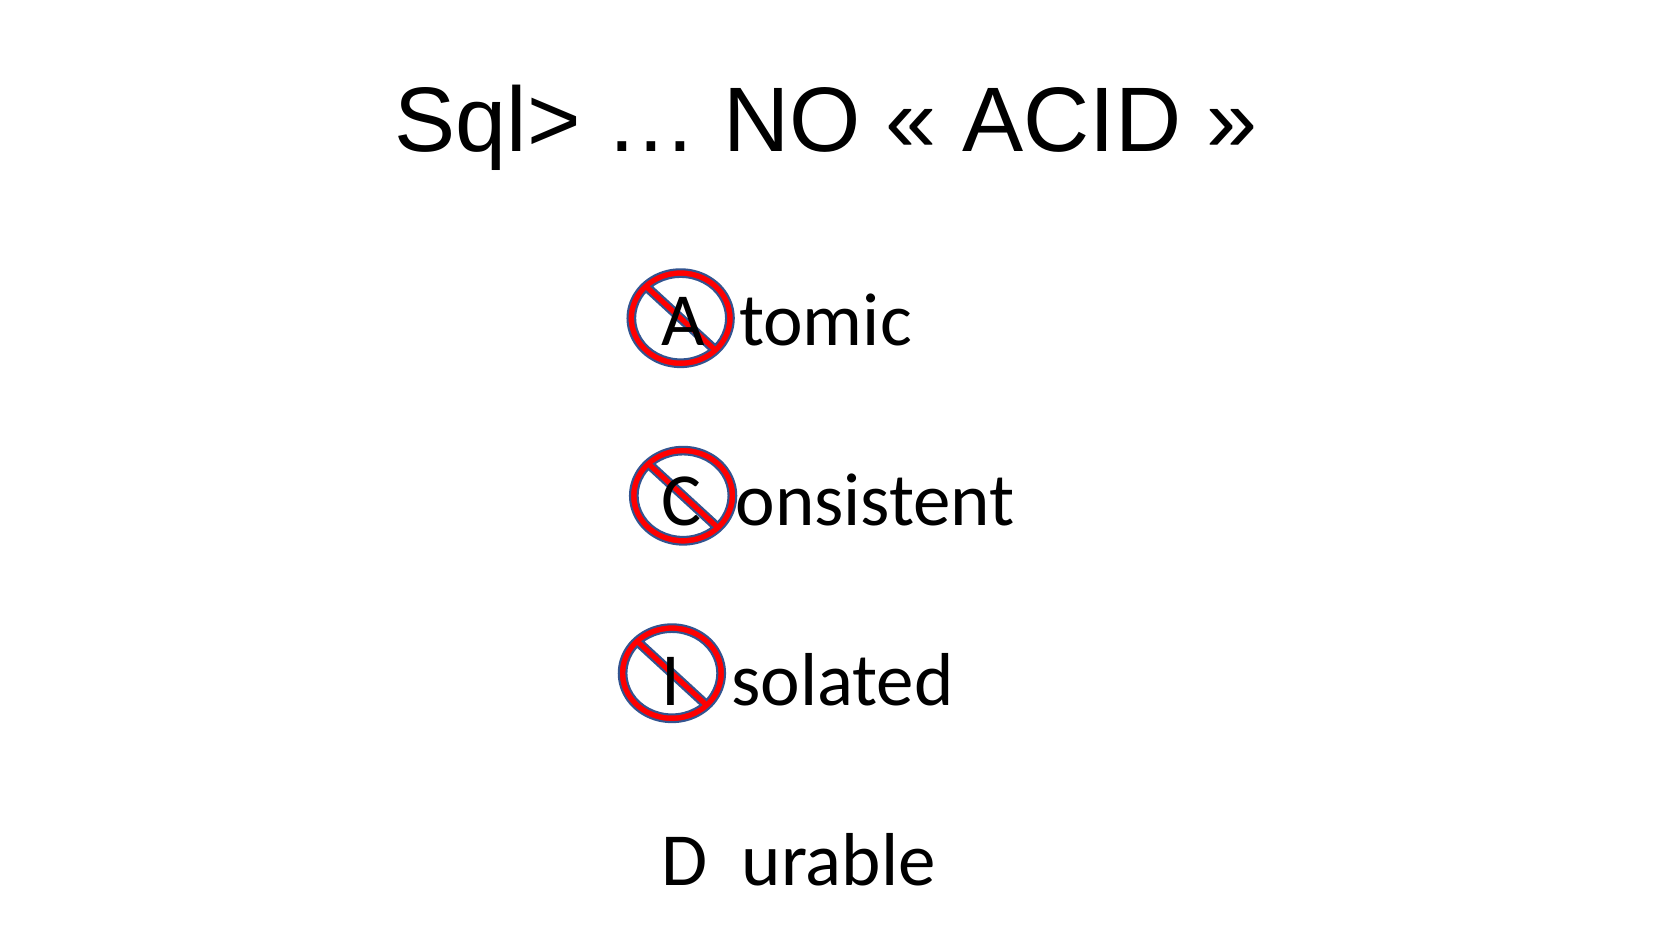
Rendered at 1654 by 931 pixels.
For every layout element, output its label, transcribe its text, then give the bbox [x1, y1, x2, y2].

text_box Sql> … NO « ACID » [82, 37, 1571, 193]
text_box [617, 629, 646, 718]
text_box A tomic C onsistent I solated D urable [646, 263, 1030, 908]
text_box [626, 279, 646, 357]
text_box [628, 459, 646, 533]
